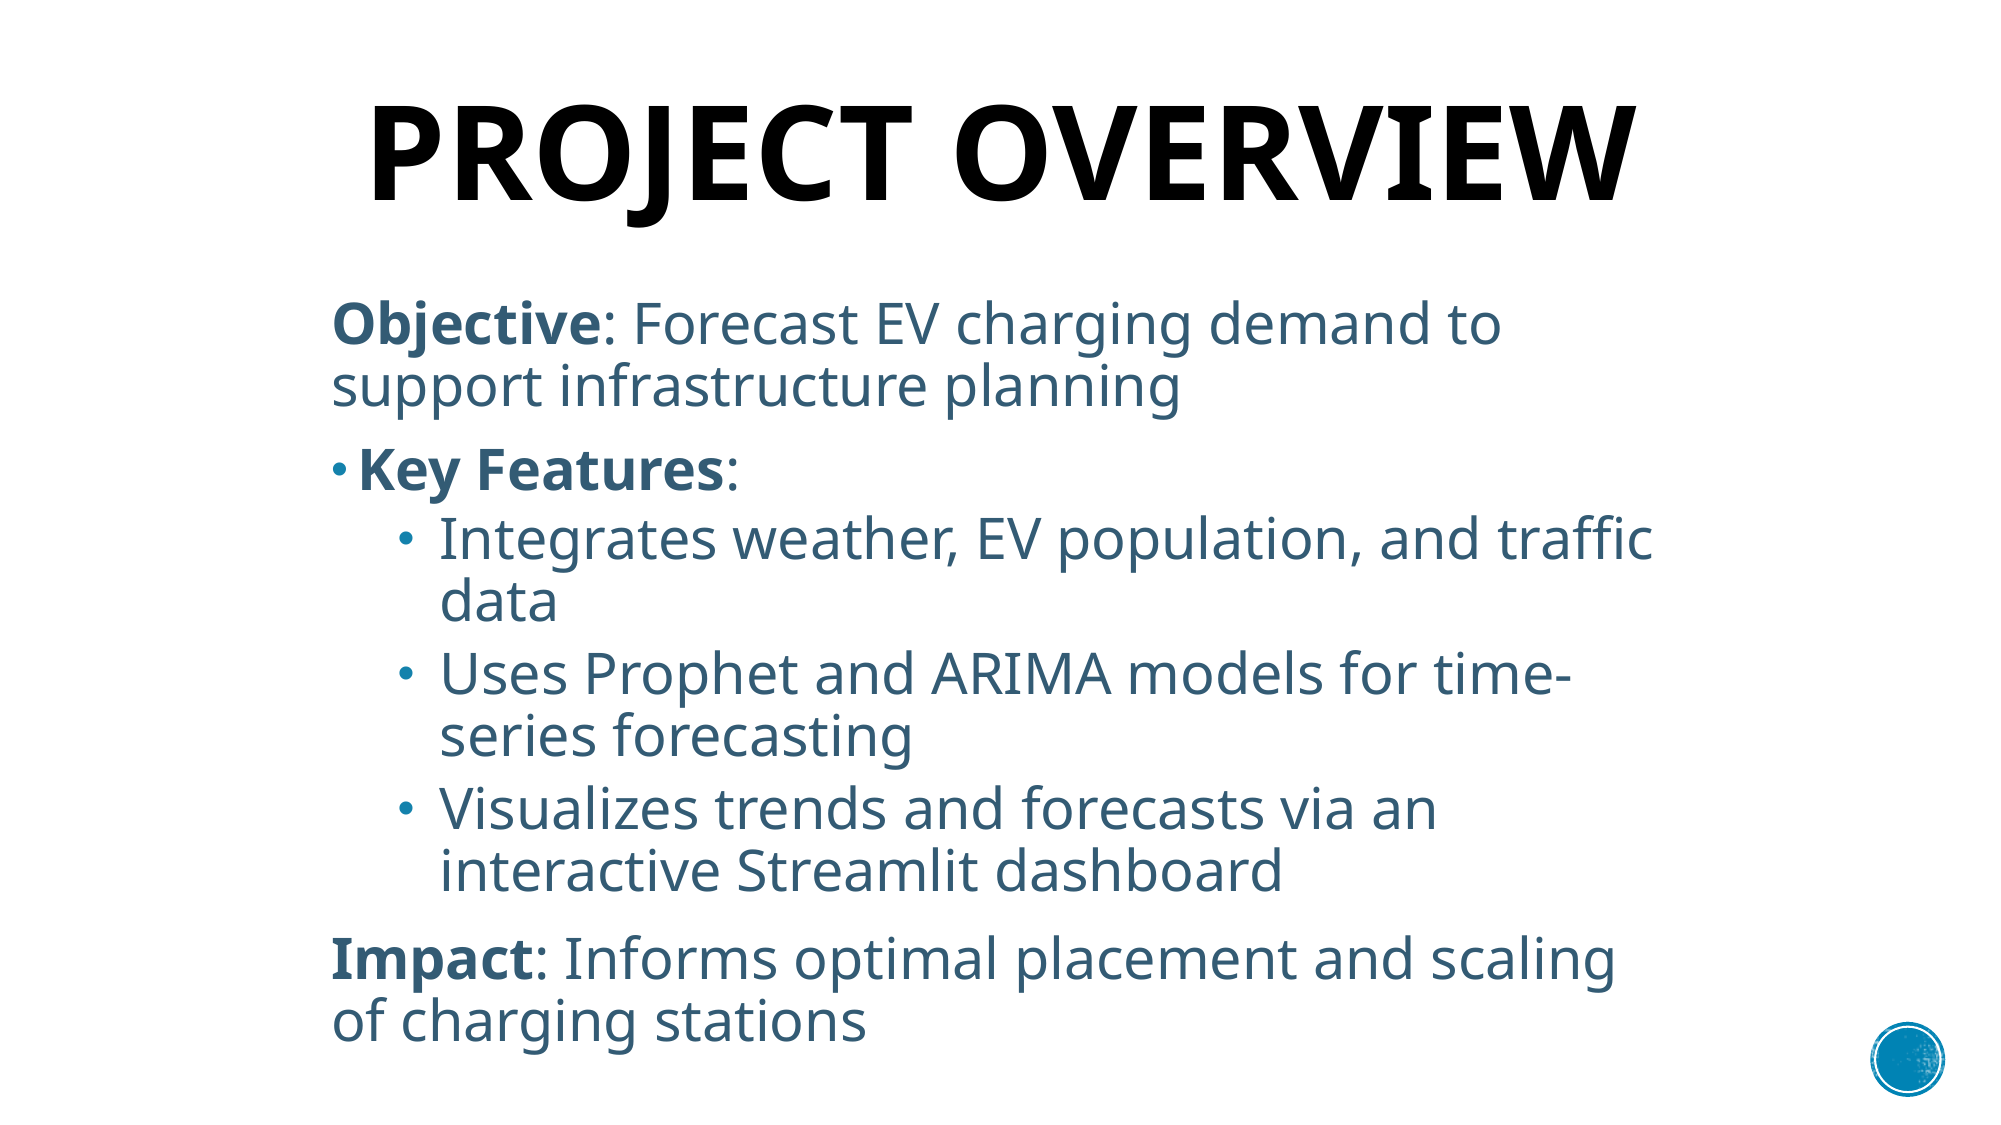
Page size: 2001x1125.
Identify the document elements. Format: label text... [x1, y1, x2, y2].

title Project Overview [175, 79, 1826, 344]
list Objective: Forecast EV charging demand to support infrastructure planning Key Features: Integrates weather, EV population, and traffic data Uses Prophet and ARIMA models for time-series forecasting Visualizes trends and forecasts via an interactive Streamlit dashboard Impact: Informs optimal placement and scaling of charging stations [316, 287, 1684, 1064]
